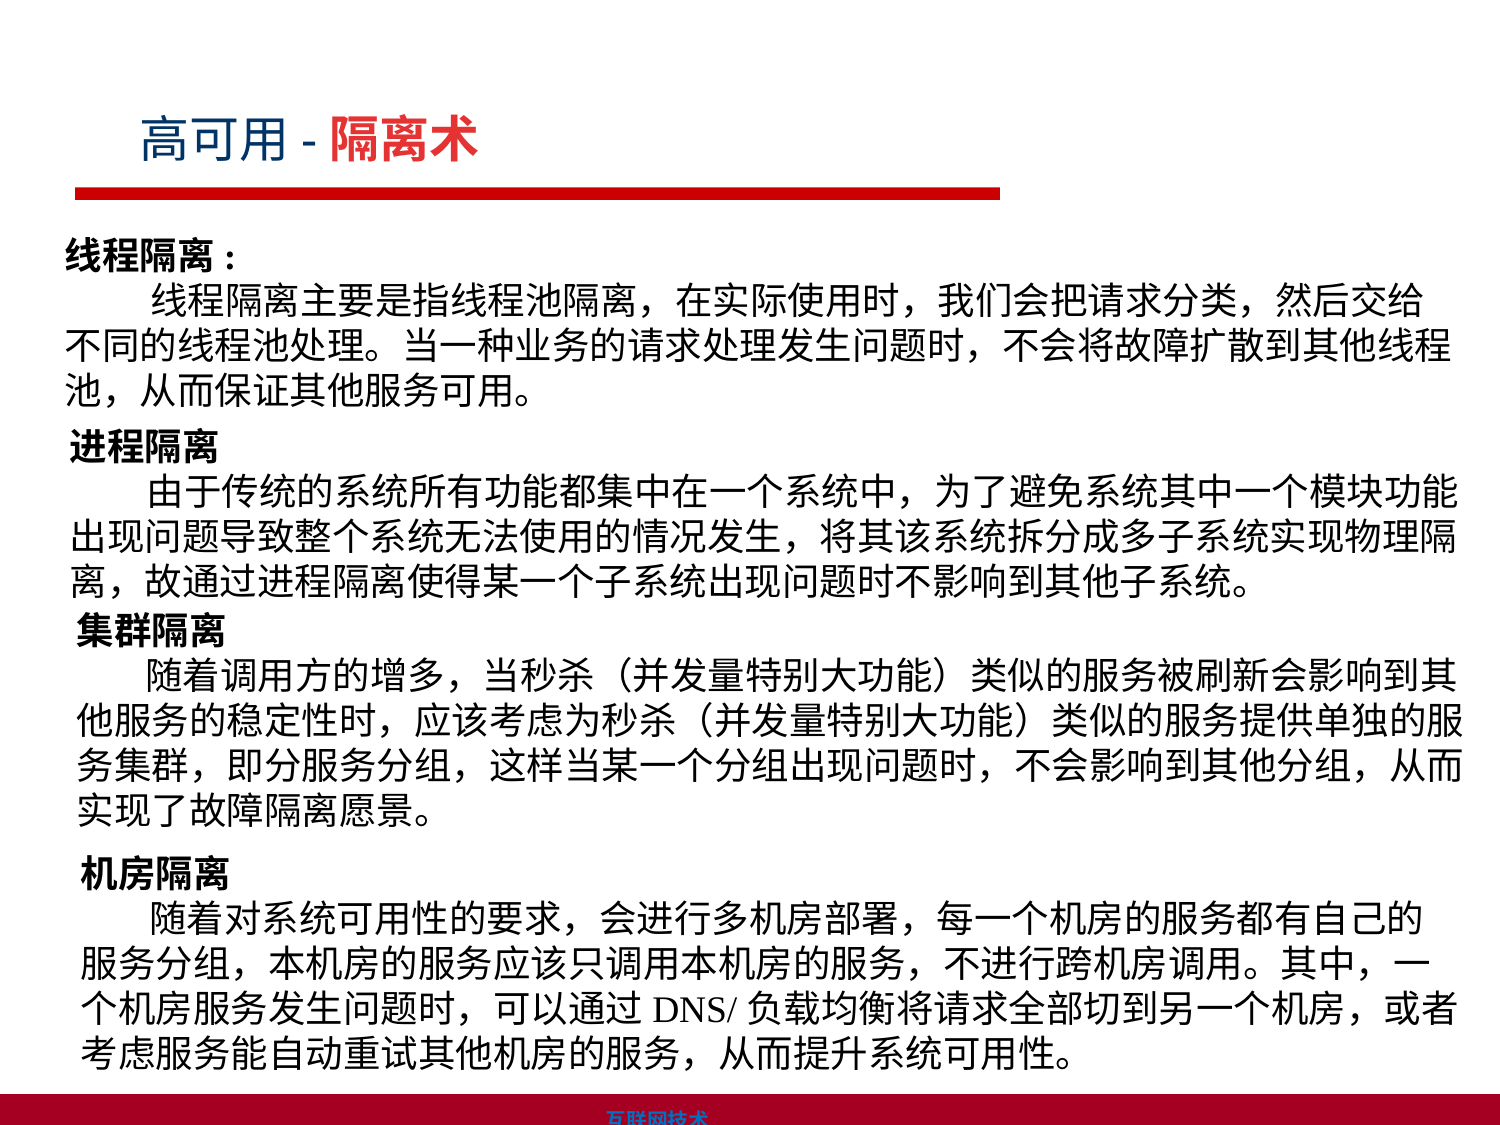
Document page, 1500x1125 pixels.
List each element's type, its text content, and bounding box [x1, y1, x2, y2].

text_box 进程隔离 由于传统的系统所有功能都集中在一个系统中，为了避免系统其中一个模块功能出现问题导致整个系统无法使用的情况发生，将其该系统拆分成多子系统实现物理隔离，故通过进程隔离使得某一个子系统出现问题时不影响到其他子系统。 [54, 415, 1480, 611]
text_box 线程隔离: 线程隔离主要是指线程池隔离，在实际使用时，我们会把请求分类，然后交给不同的线程池处理。当一种业务的请求处理发生问题时，不会将故障扩散到其他线程池，从而保证其他服务可用。 [50, 224, 1475, 420]
text_box 集群隔离 随着调用方的增多，当秒杀（并发量特别大功能）类似的服务被刷新会影响到其他服务的稳定性时，应该考虑为秒杀（并发量特别大功能）类似的服务提供单独的服务集群，即分服务分组，这样当某一个分组出现问题时，不会影响到其他分组，从而实现了故障隔离愿景。 [62, 599, 1480, 840]
text_box 机房隔离 随着对系统可用性的要求，会进行多机房部署，每一个机房的服务都有自己的服务分组，本机房的服务应该只调用本机房的服务，不进行跨机房调用。其中，一个机房服务发生问题时，可以通过DNS/负载均衡将请求全部切到另一个机房，或者考虑服务能自动重试其他机房的服务，从而提升系统可用性。 [66, 842, 1475, 1083]
text_box 高可用-隔离术 [125, 99, 1240, 175]
